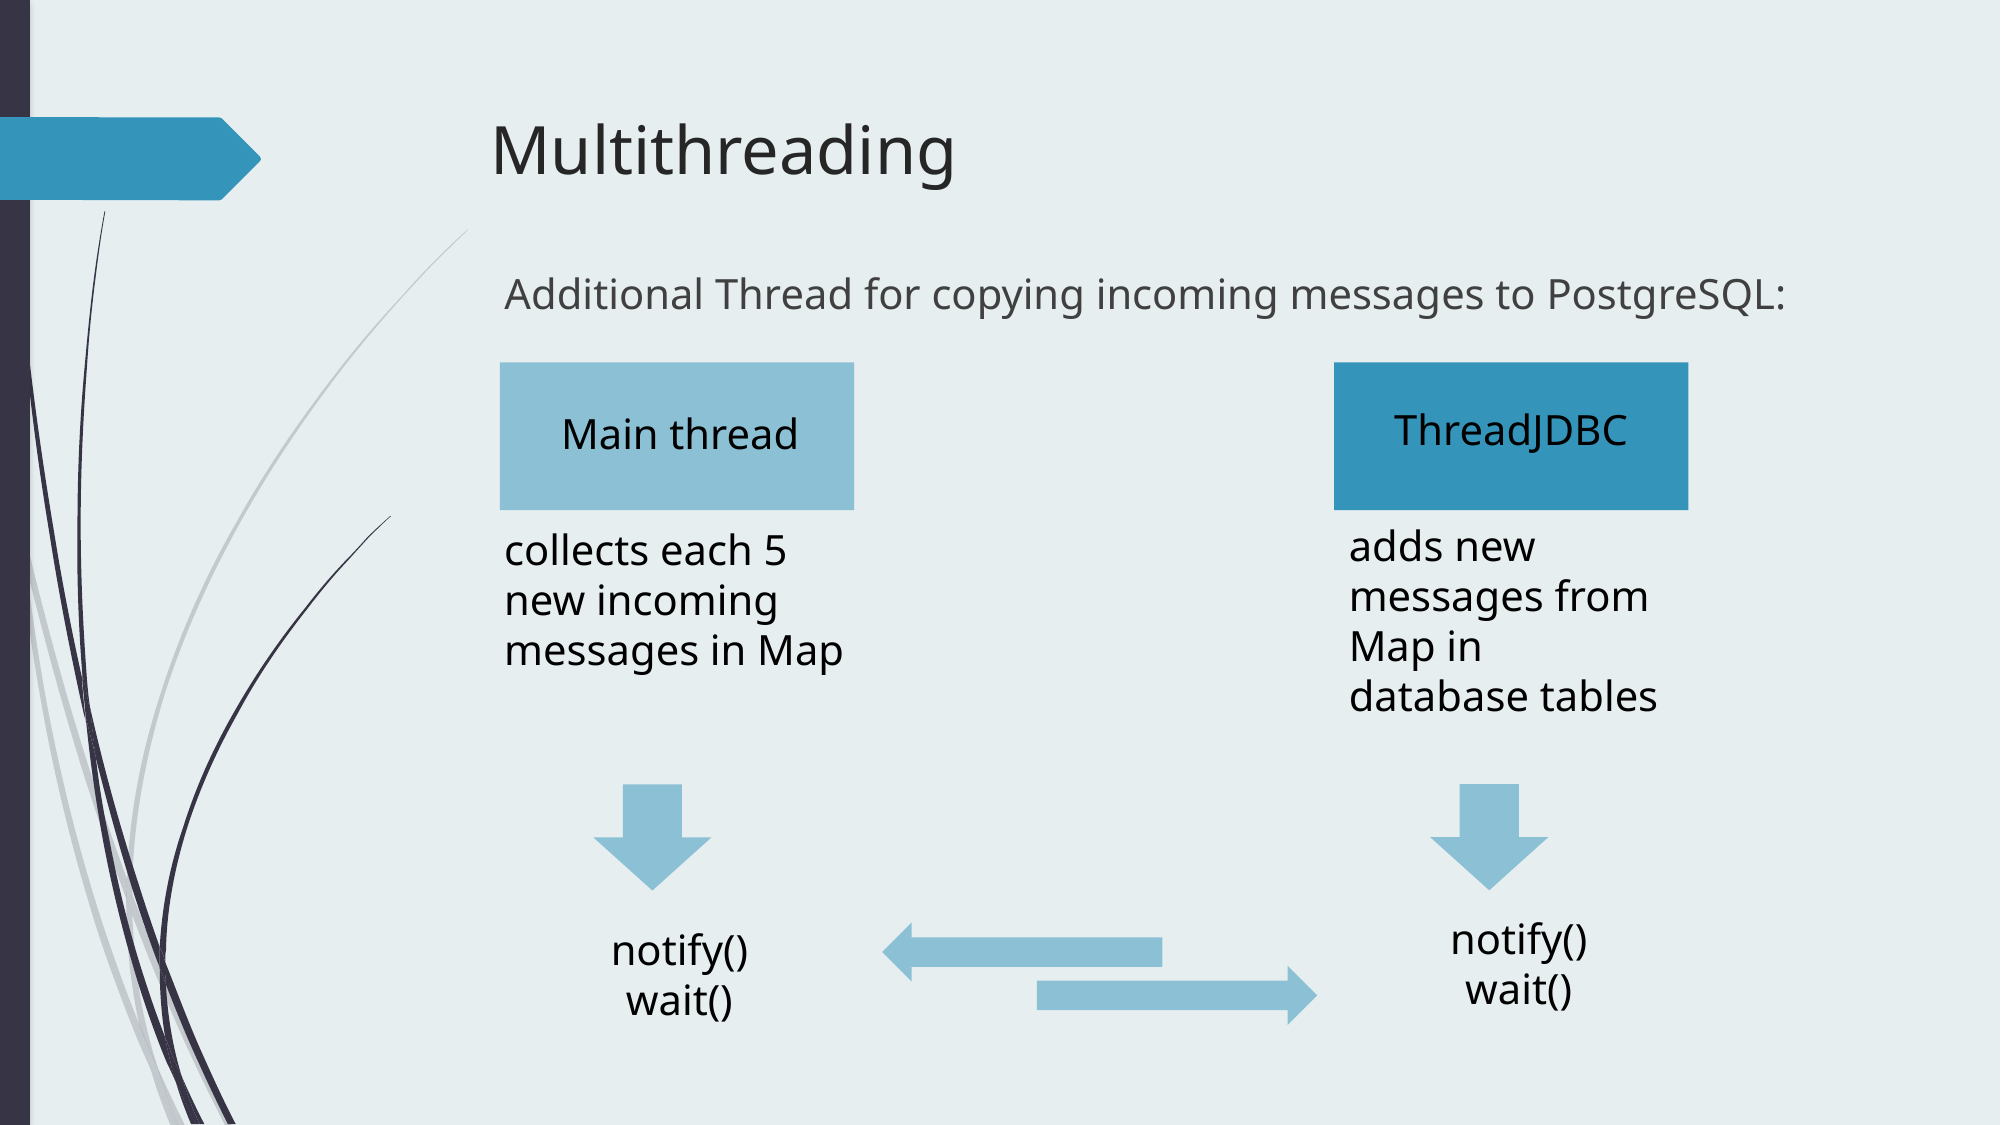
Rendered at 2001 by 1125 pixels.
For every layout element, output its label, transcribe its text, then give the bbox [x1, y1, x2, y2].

title Multithreading [475, 100, 1938, 204]
text_box [1428, 782, 1550, 892]
text_box [1035, 964, 1319, 1027]
text_box [499, 361, 856, 511]
text_box [1333, 361, 1690, 511]
text_box notify() wait() [1299, 905, 1739, 1066]
text_box ThreadJDBC [1367, 396, 1655, 462]
text_box collects each 5 new incoming messages in Map [489, 516, 875, 732]
text_box [592, 782, 713, 892]
text_box adds new messages from Map in database tables [1334, 512, 1689, 728]
text_box notify() wait() [458, 916, 900, 1031]
text_box Main thread [531, 400, 830, 466]
list Additional Thread for copying incoming messages to PostgreSQL: [489, 260, 1952, 1070]
text_box [881, 921, 1164, 983]
